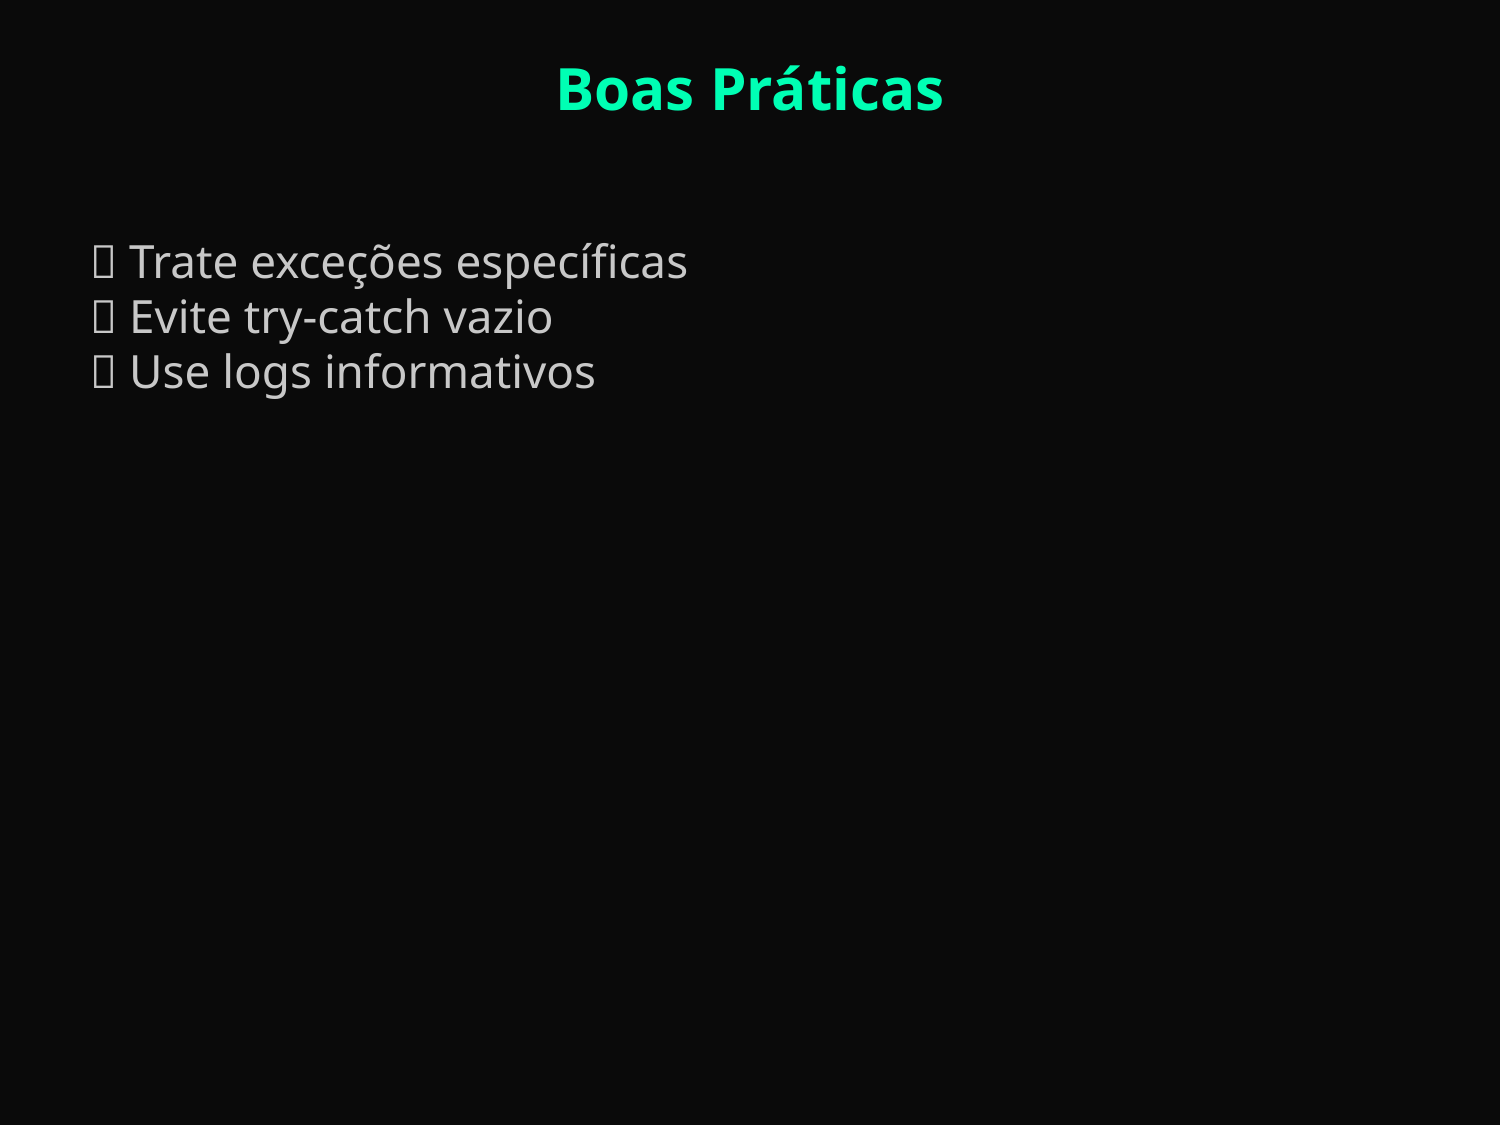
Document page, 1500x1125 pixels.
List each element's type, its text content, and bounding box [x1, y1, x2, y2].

text_box ✅ Trate exceções específicas ✅ Evite try-catch vazio ✅ Use logs informativos [74, 224, 1425, 405]
text_box Boas Práticas [540, 45, 960, 130]
